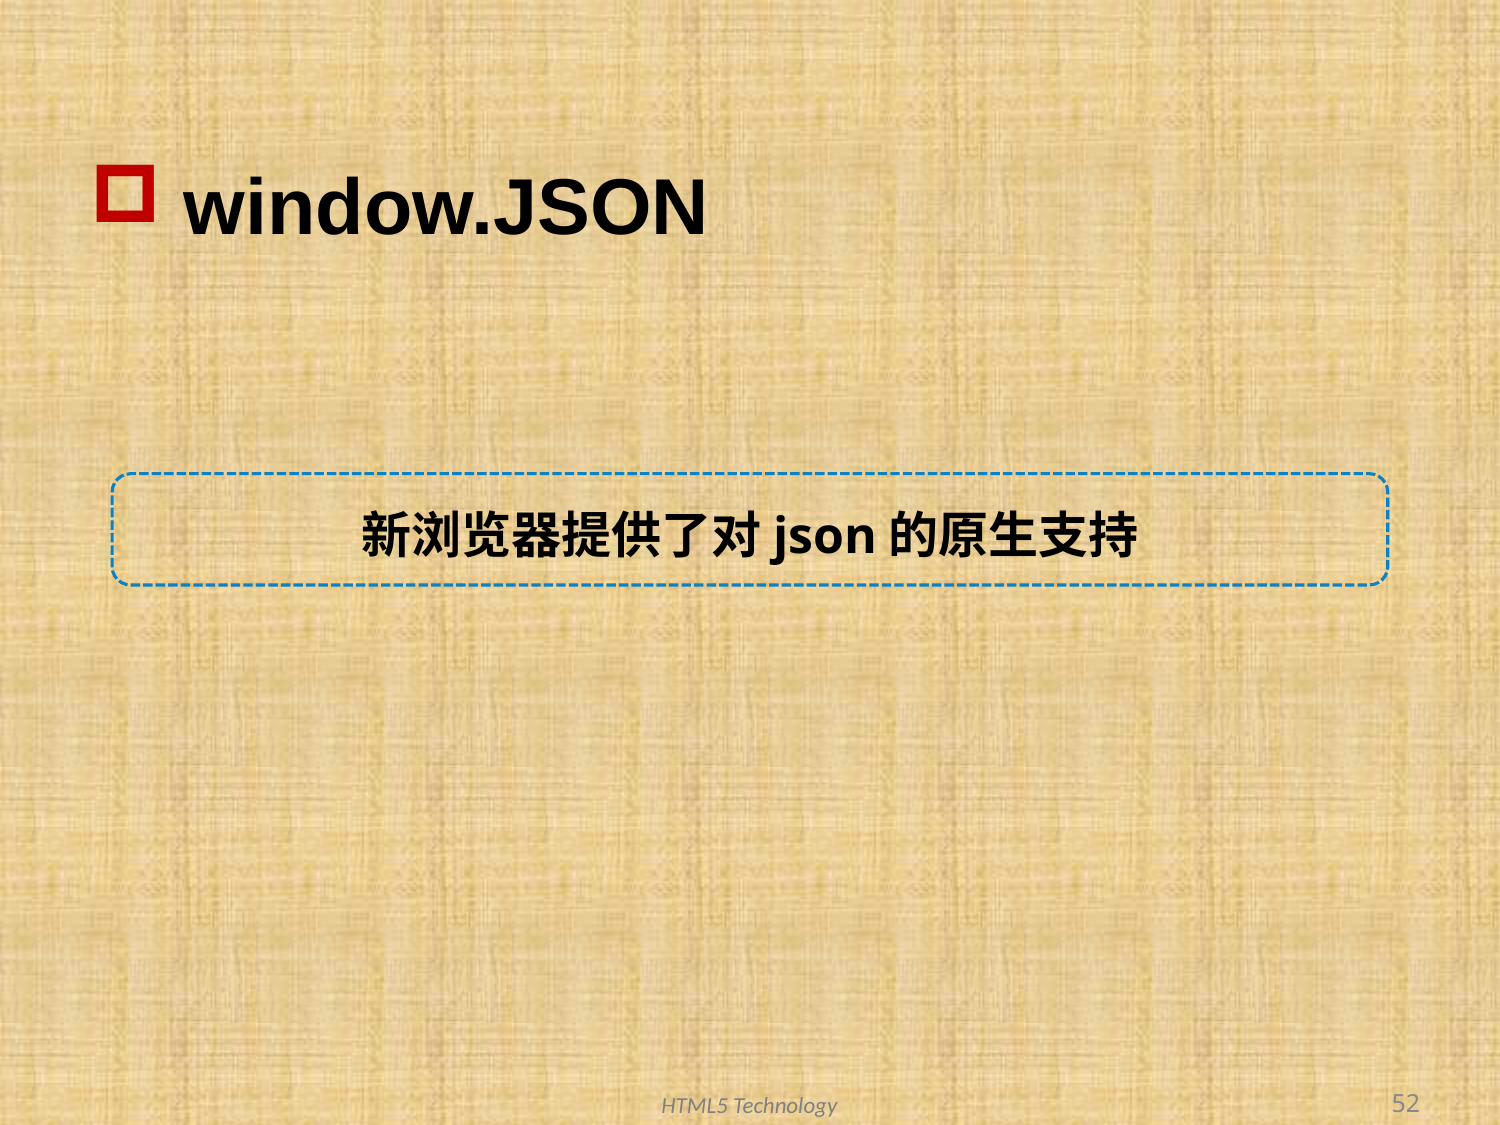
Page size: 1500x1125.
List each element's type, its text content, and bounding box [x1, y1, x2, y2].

text_box 新浏览器提供了对json的原生支持 [112, 473, 1388, 586]
footer HTML5 Technology [482, 1083, 1017, 1125]
title window.JSON [75, 148, 1388, 295]
slide_number 52 [1097, 1082, 1436, 1125]
picture [0, 0, 1500, 1125]
